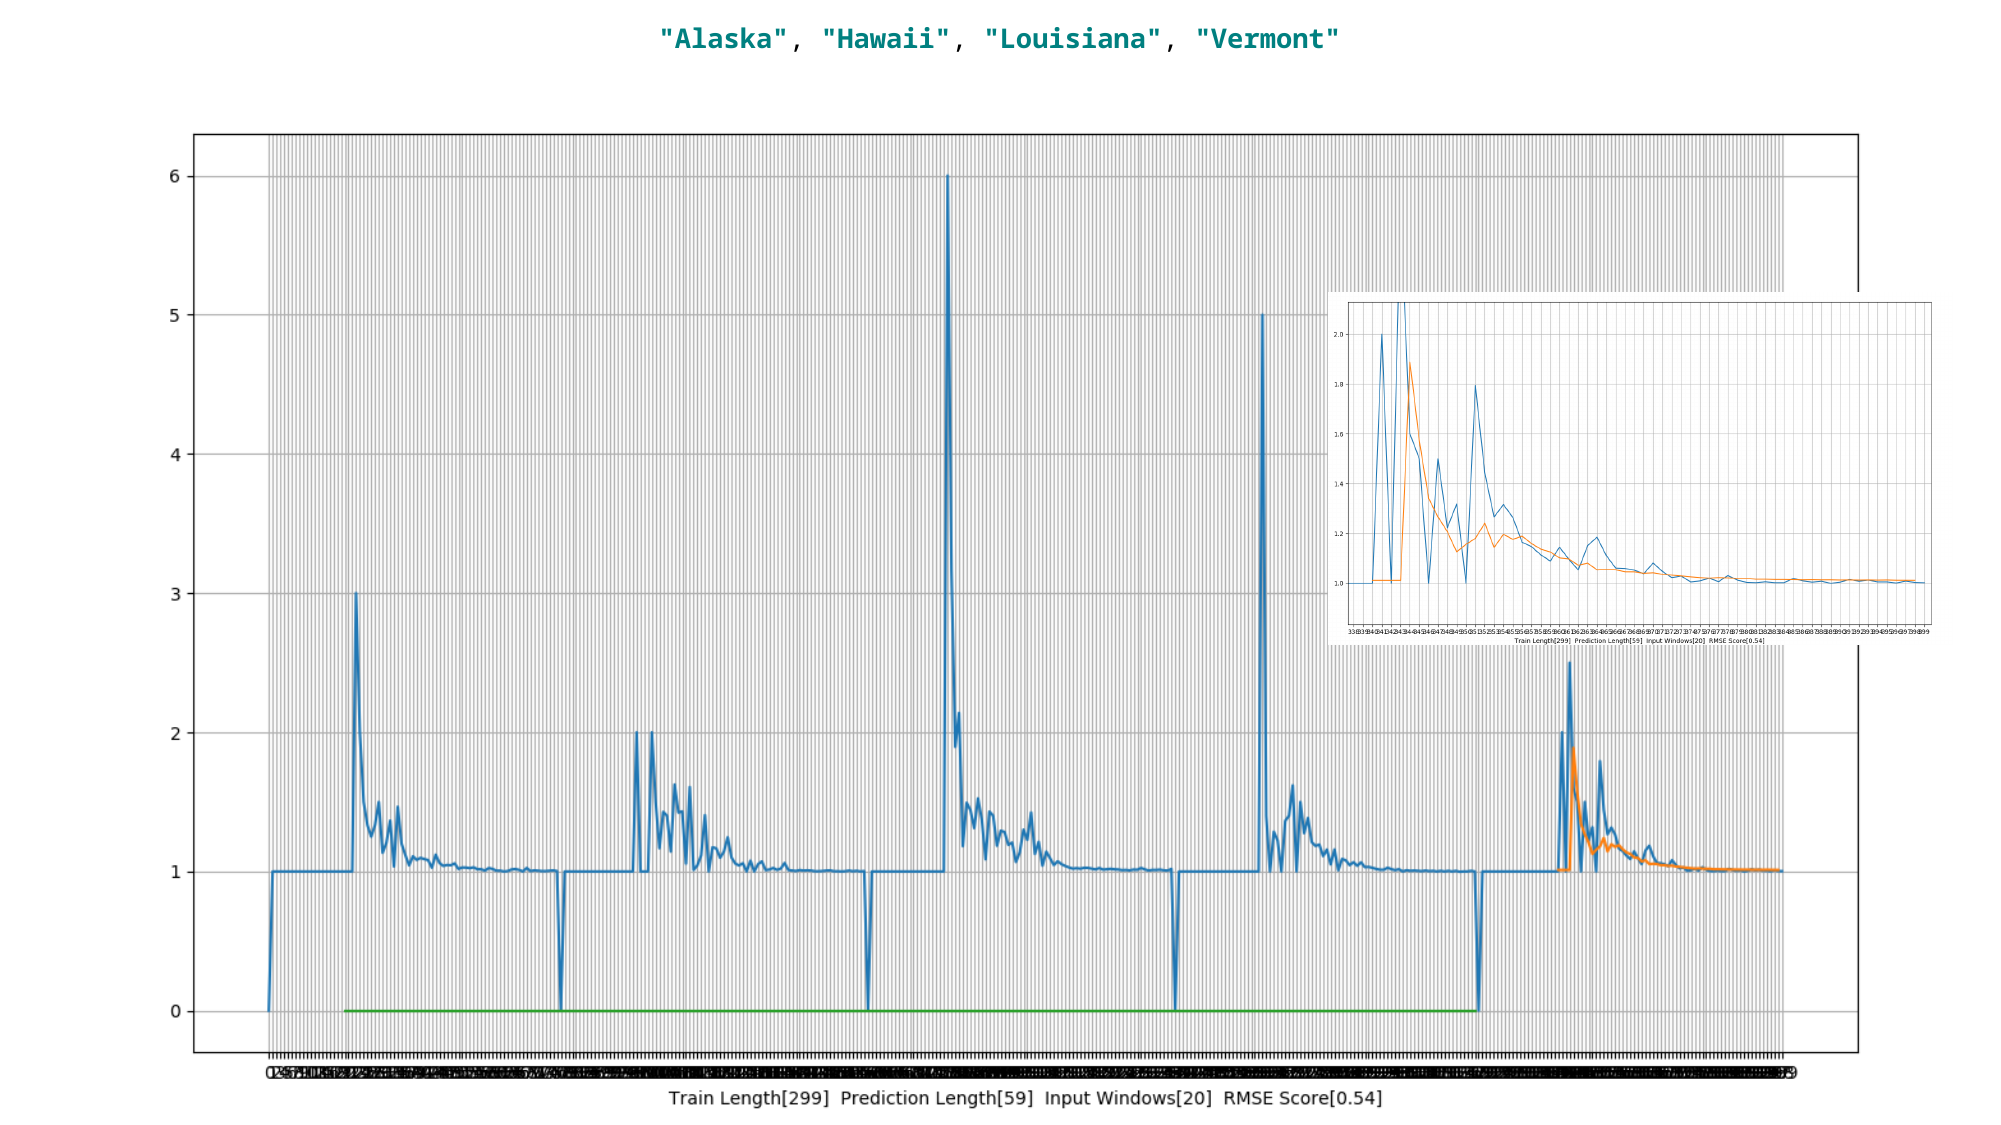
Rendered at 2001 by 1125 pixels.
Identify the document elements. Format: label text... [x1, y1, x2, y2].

text_box "Alaska", "Hawaii", "Louisiana", "Vermont" [643, 13, 1357, 62]
picture [123, 102, 1953, 1125]
